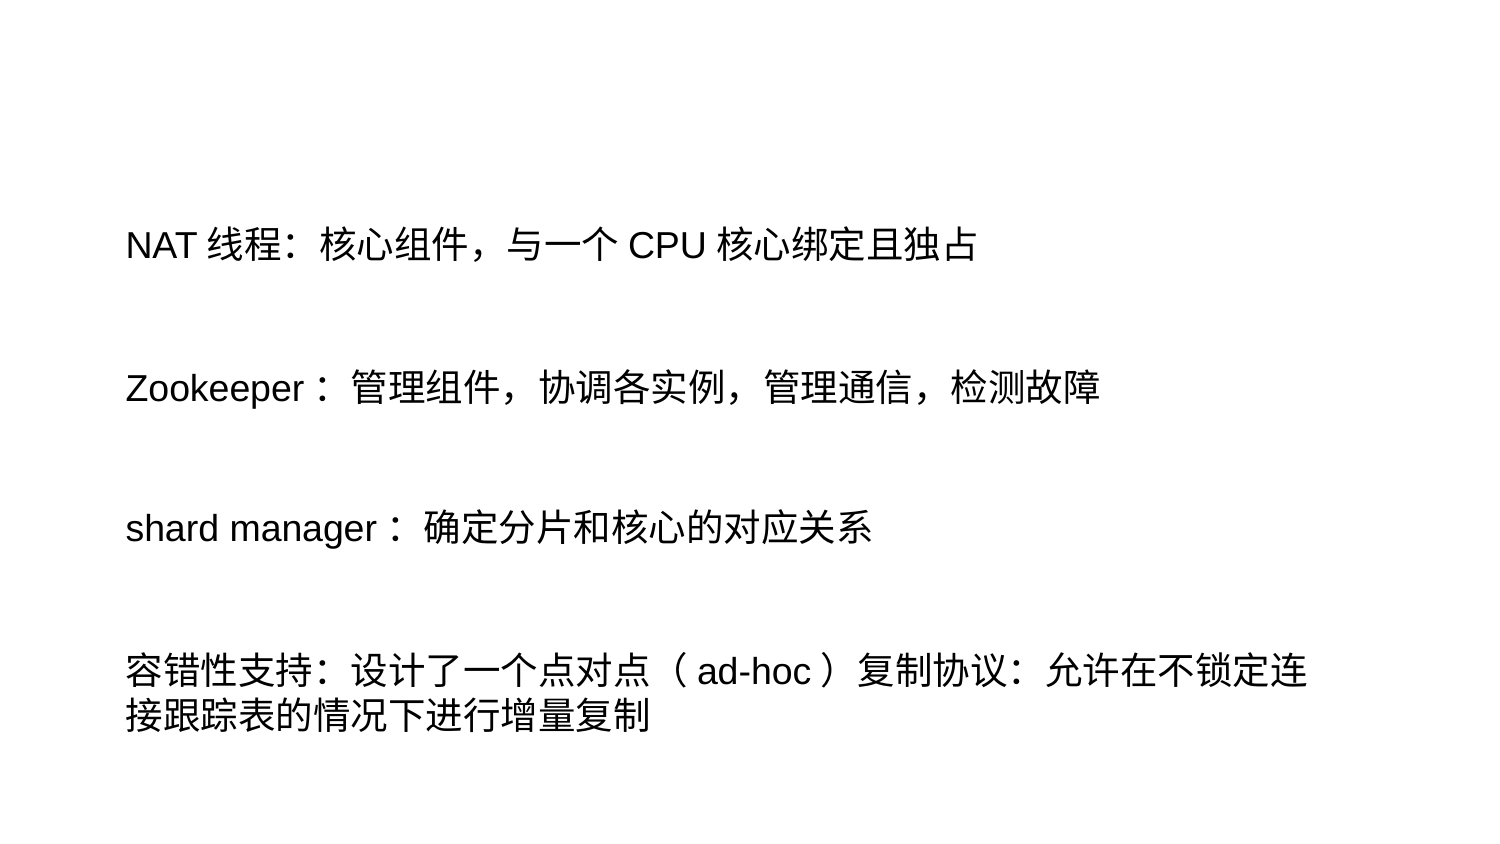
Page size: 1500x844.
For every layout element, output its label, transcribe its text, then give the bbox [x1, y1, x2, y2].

text_box NAT线程：核心组件，与一个CPU核心绑定且独占 [110, 214, 1055, 274]
text_box 容错性支持：设计了一个点对点（ad-hoc）复制协议：允许在不锁定连接跟踪表的情况下进行增量复制 [110, 639, 1359, 745]
text_box Zookeeper：管理组件，协调各实例，管理通信，检测故障 [110, 356, 1201, 417]
text_box shard manager：确定分片和核心的对应关系 [110, 496, 1019, 556]
